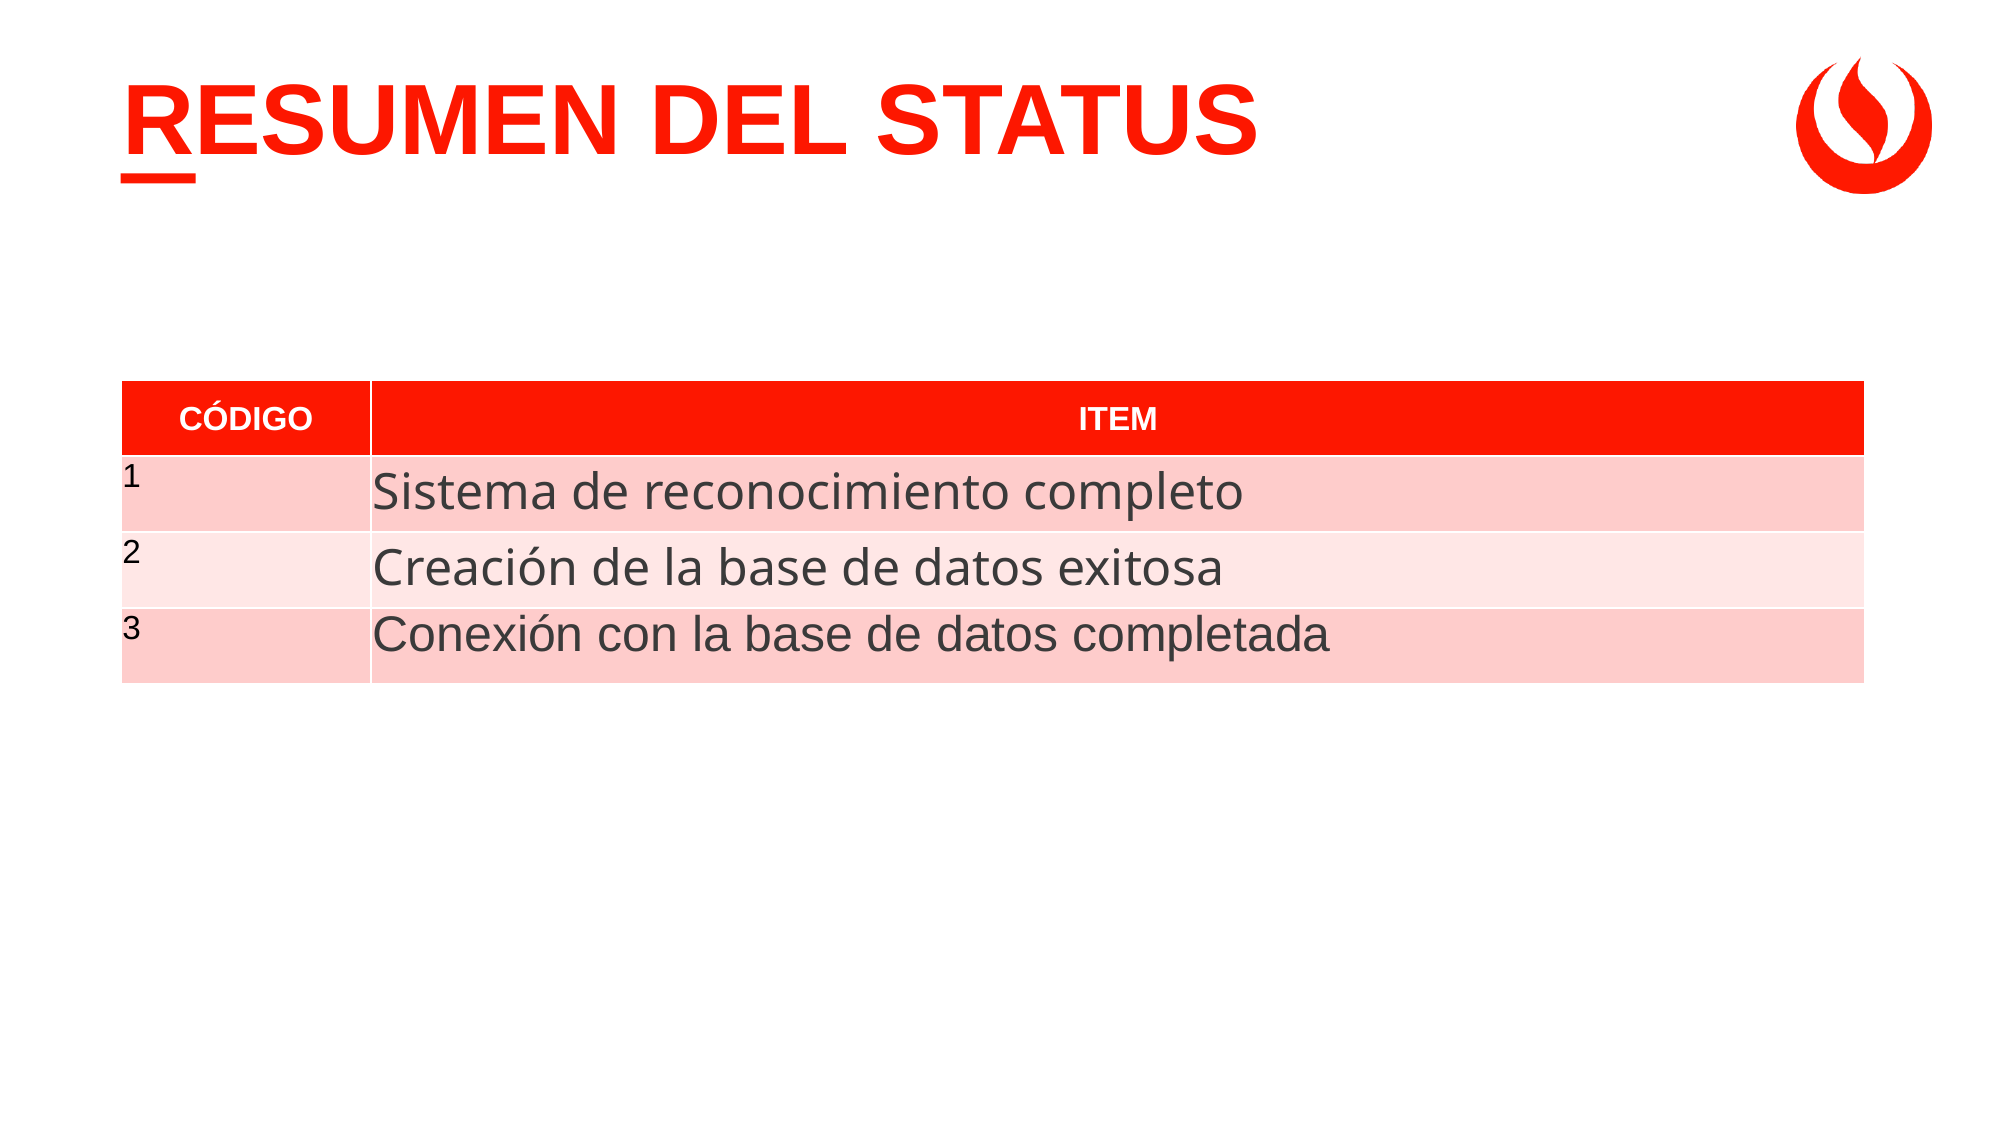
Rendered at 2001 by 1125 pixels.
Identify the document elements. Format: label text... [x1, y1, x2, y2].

table_cell Sistema de reconocimiento completo [372, 457, 1864, 531]
table_cell 1 [122, 457, 370, 531]
title RESUMEN DEL STATUS [107, 73, 1751, 184]
table_header CÓDIGO [122, 381, 370, 455]
text_box [120, 173, 196, 184]
table_cell Conexión con la base de datos completada [372, 609, 1864, 683]
table_cell 2 [122, 533, 370, 607]
table_header ITEM [372, 381, 1864, 455]
table_cell Creación de la base de datos exitosa [372, 533, 1864, 607]
picture [1796, 56, 1932, 194]
table_cell 3 [122, 609, 370, 683]
